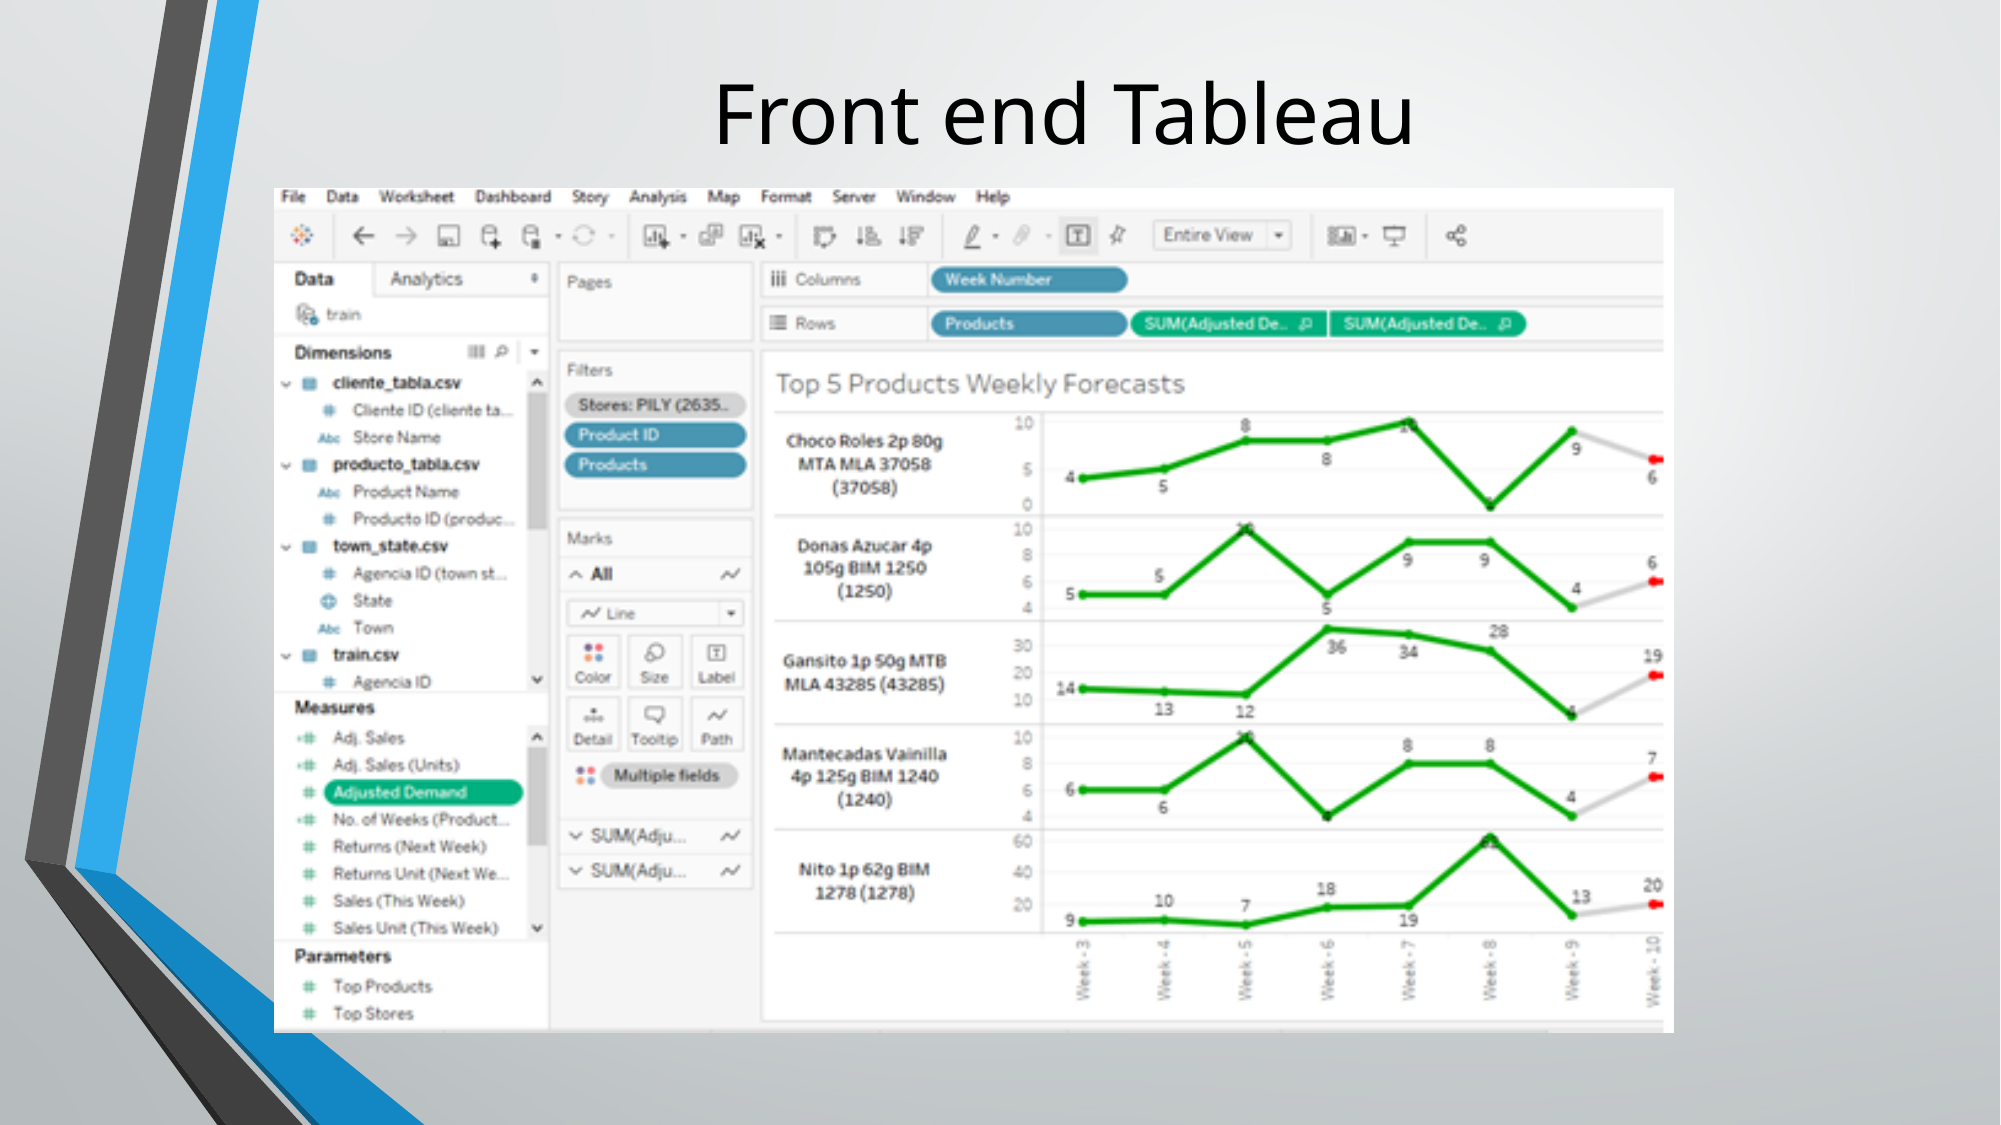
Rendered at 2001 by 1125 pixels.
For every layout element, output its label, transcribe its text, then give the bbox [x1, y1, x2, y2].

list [274, 188, 1674, 1034]
title Front end Tableau [243, 34, 1887, 189]
